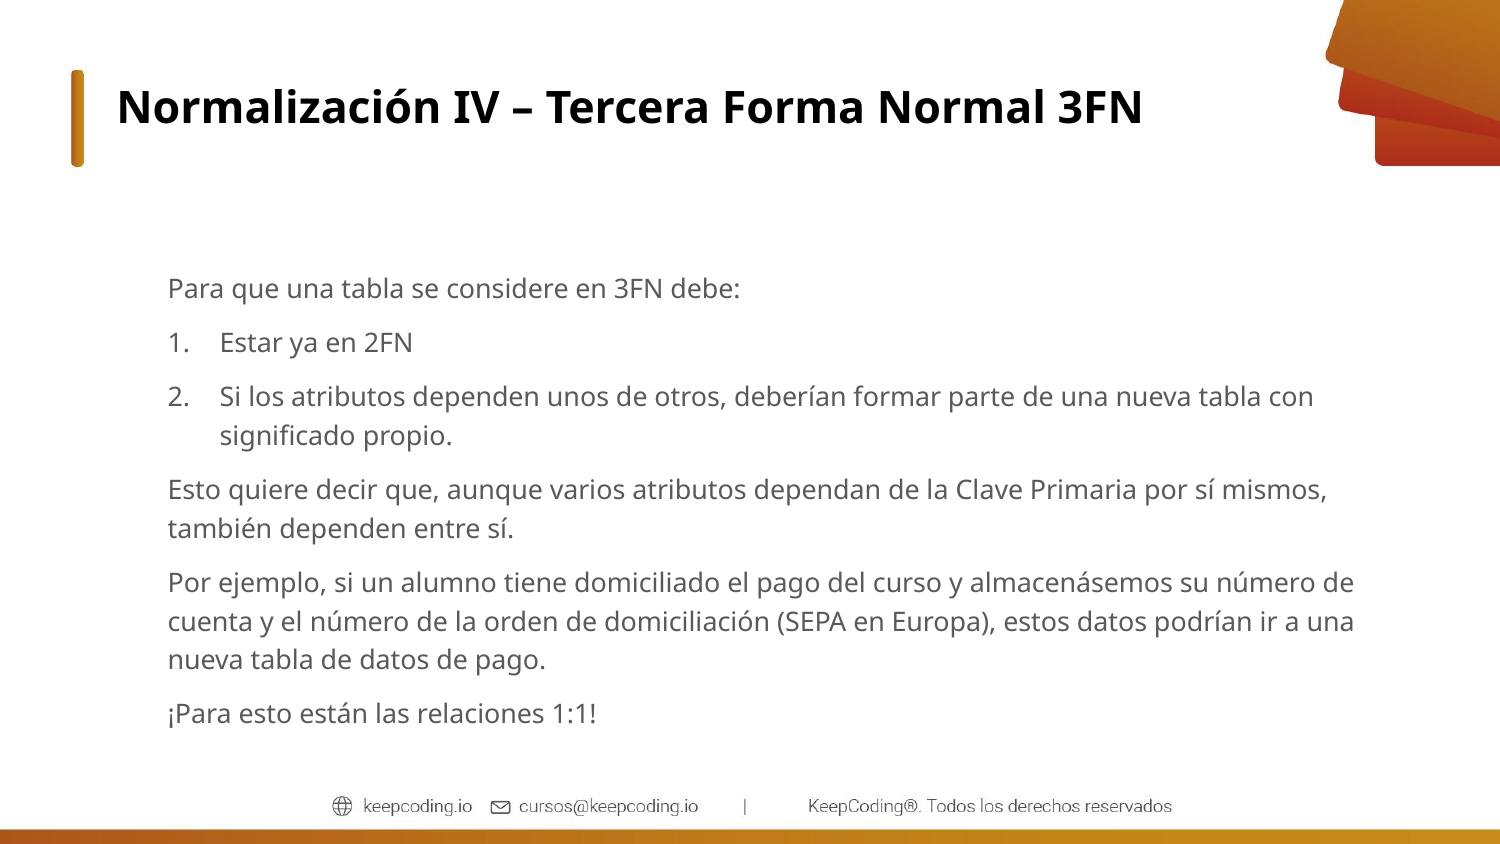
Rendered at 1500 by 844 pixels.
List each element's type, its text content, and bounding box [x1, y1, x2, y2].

list Para que una tabla se considere en 3FN debe: Estar ya en 2FN Si los atributos dependen unos de otros, deberían formar parte de una nueva tabla con significado propio. Esto quiere decir que, aunque varios atributos dependan de la Clave Primaria por sí mismos, también dependen entre sí. Por ejemplo, si un alumno tiene domiciliado el pago del curso y almacenásemos su número de cuenta y el número de la orden de domiciliación (SEPA en Europa), estos datos podrían ir a una nueva tabla de datos de pago. ¡Para esto están las relaciones 1:1! [83, 252, 1376, 754]
title Normalización IV – Tercera Forma Normal 3FN [101, 60, 1165, 155]
picture [0, 0, 1500, 844]
